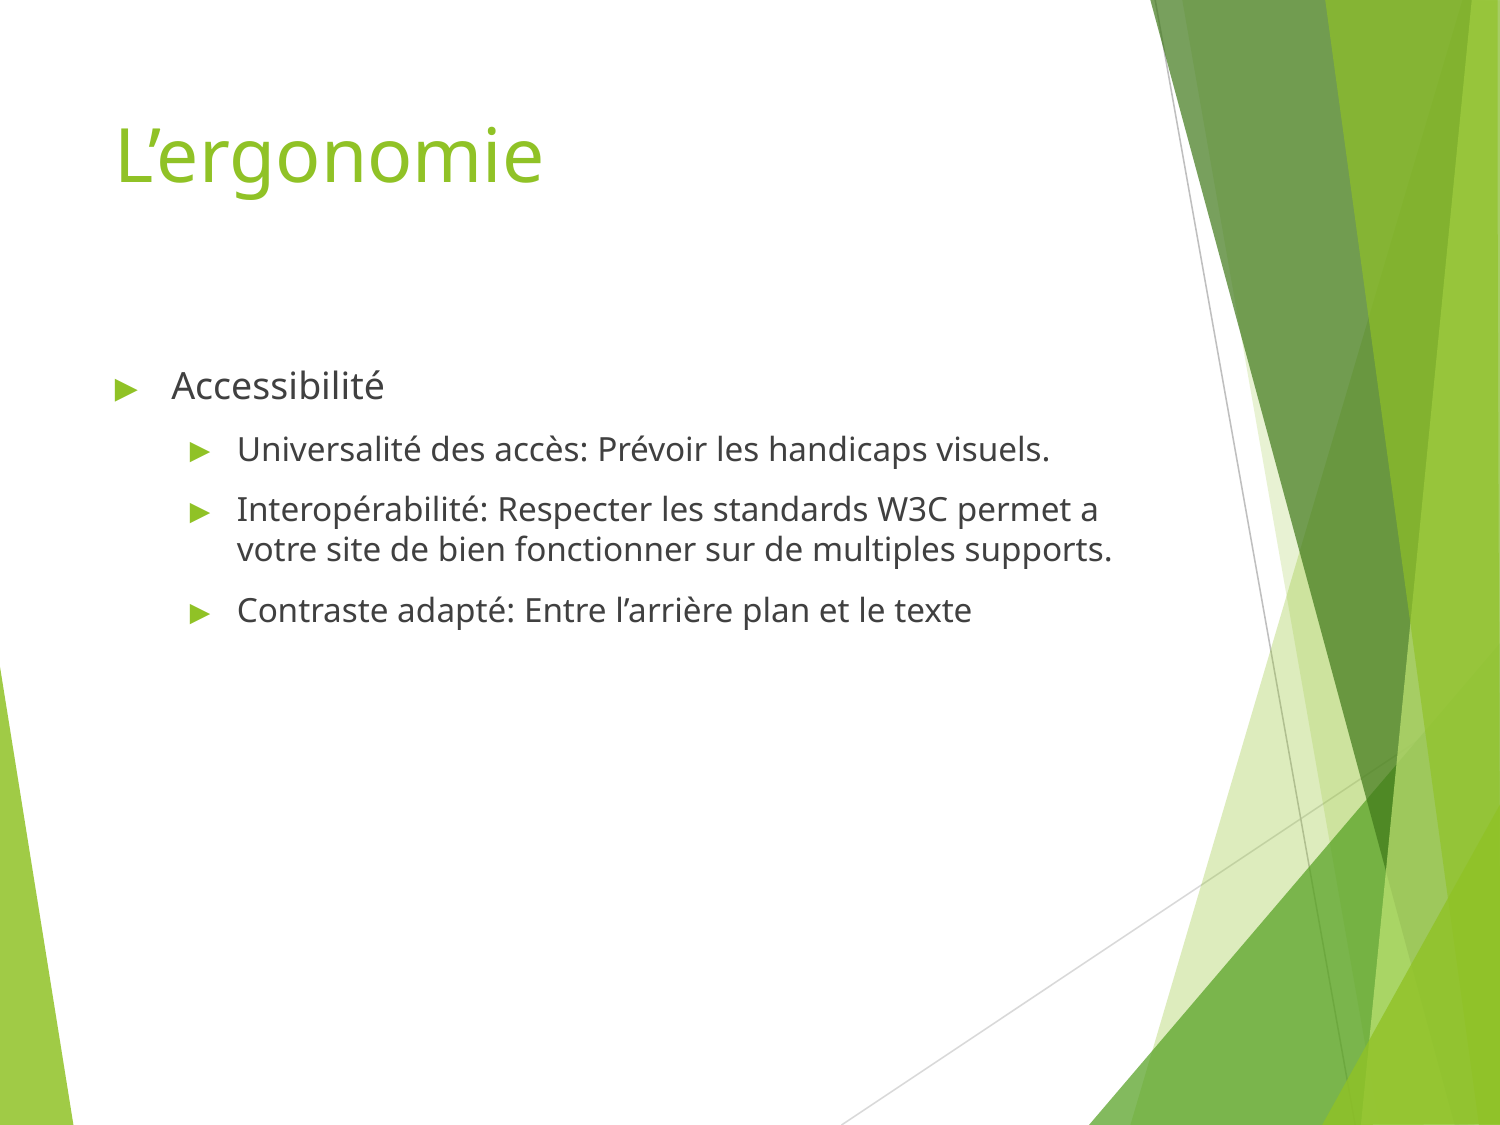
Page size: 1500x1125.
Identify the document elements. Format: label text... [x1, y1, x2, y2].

list Accessibilité Universalité des accès: Prévoir les handicaps visuels. Interopérabilité: Respecter les standards W3C permet a votre site de bien fonctionner sur de multiples supports. Contraste adapté: Entre l’arrière plan et le texte [99, 354, 1142, 992]
title L’ergonomie [99, 99, 1142, 317]
